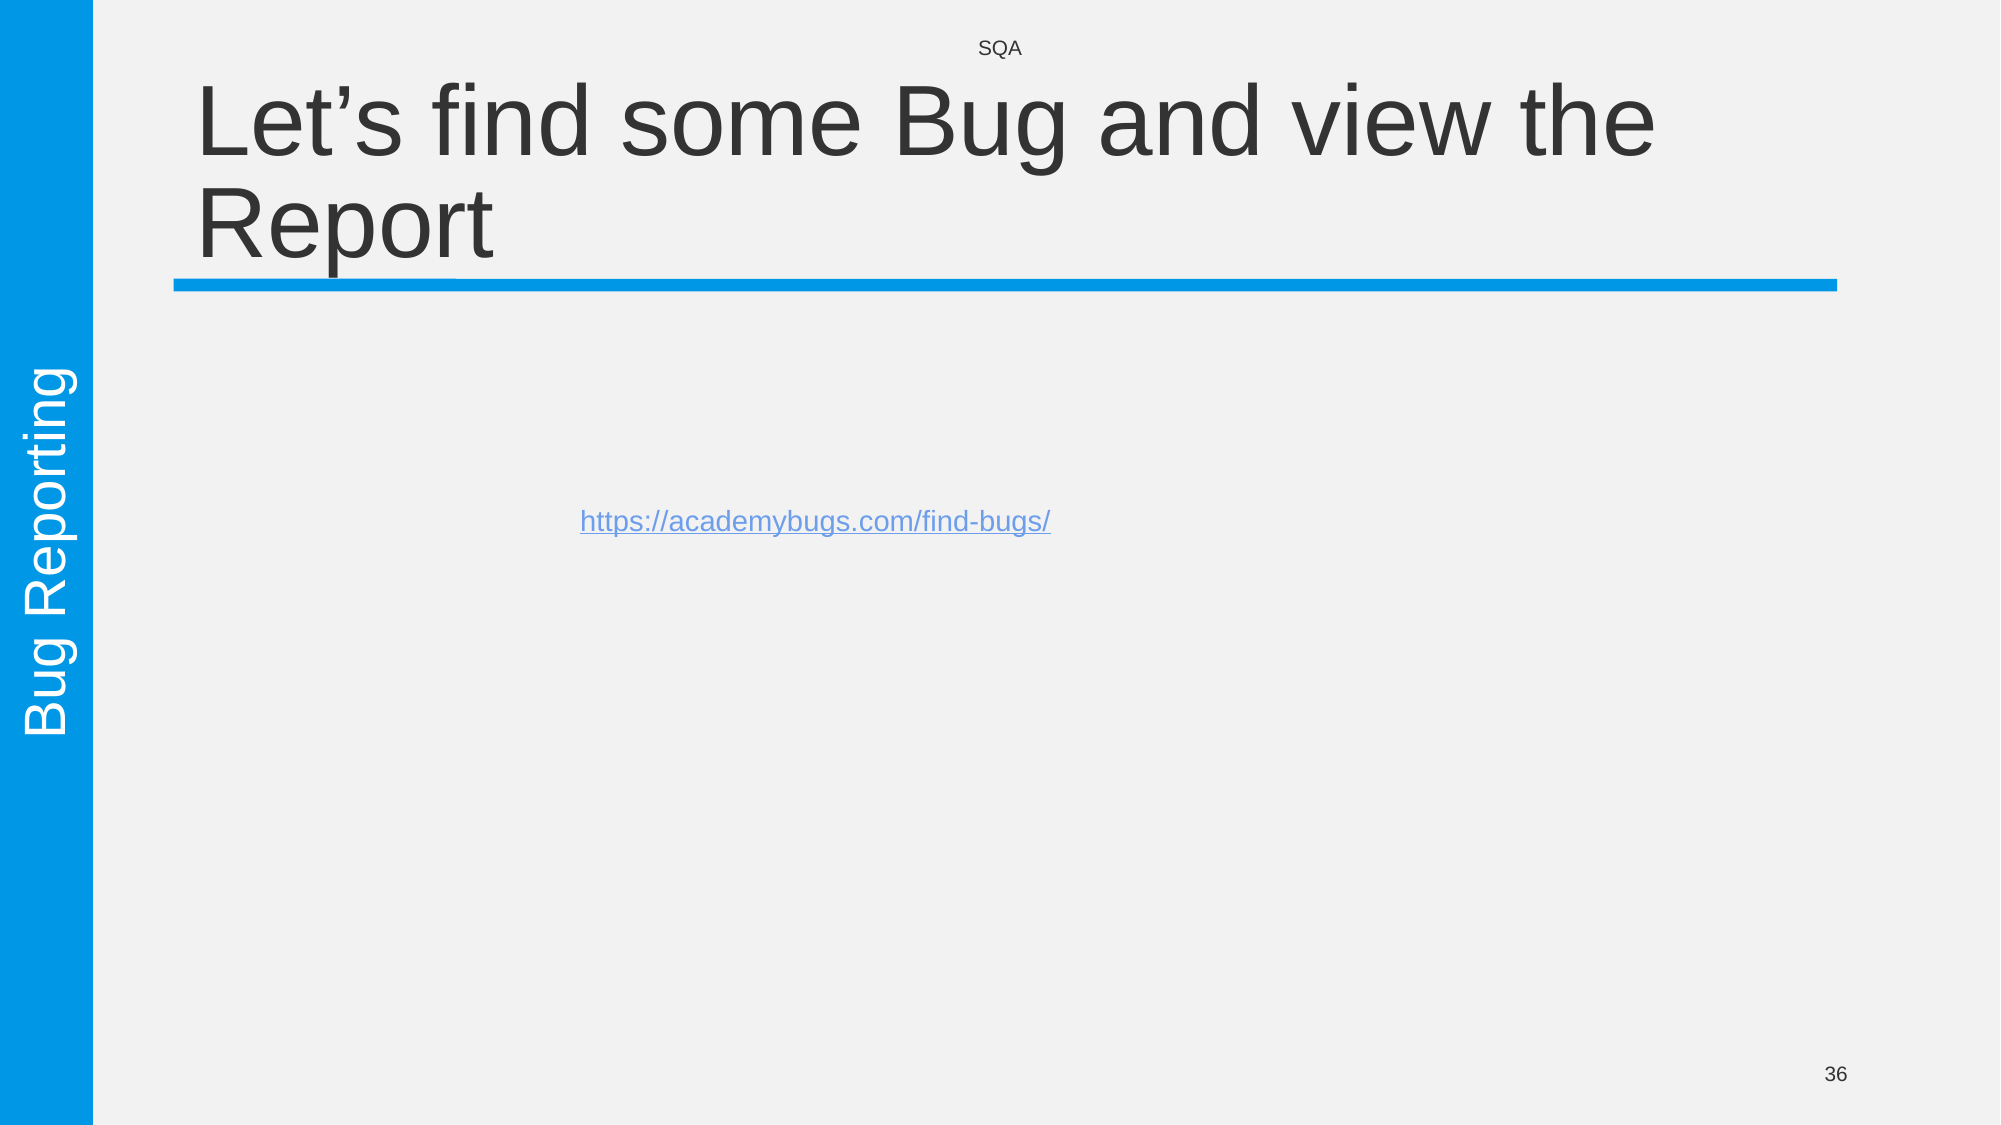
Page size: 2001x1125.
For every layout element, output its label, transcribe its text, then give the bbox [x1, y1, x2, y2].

slide_number 36 [1412, 1042, 1863, 1103]
footer SQA [662, 17, 1338, 77]
text_box https://academybugs.com/find-bugs/ [565, 486, 1298, 552]
title Bug Reporting [9, 47, 85, 1059]
title Let’s find some Bug and view the Report [180, 47, 1830, 285]
